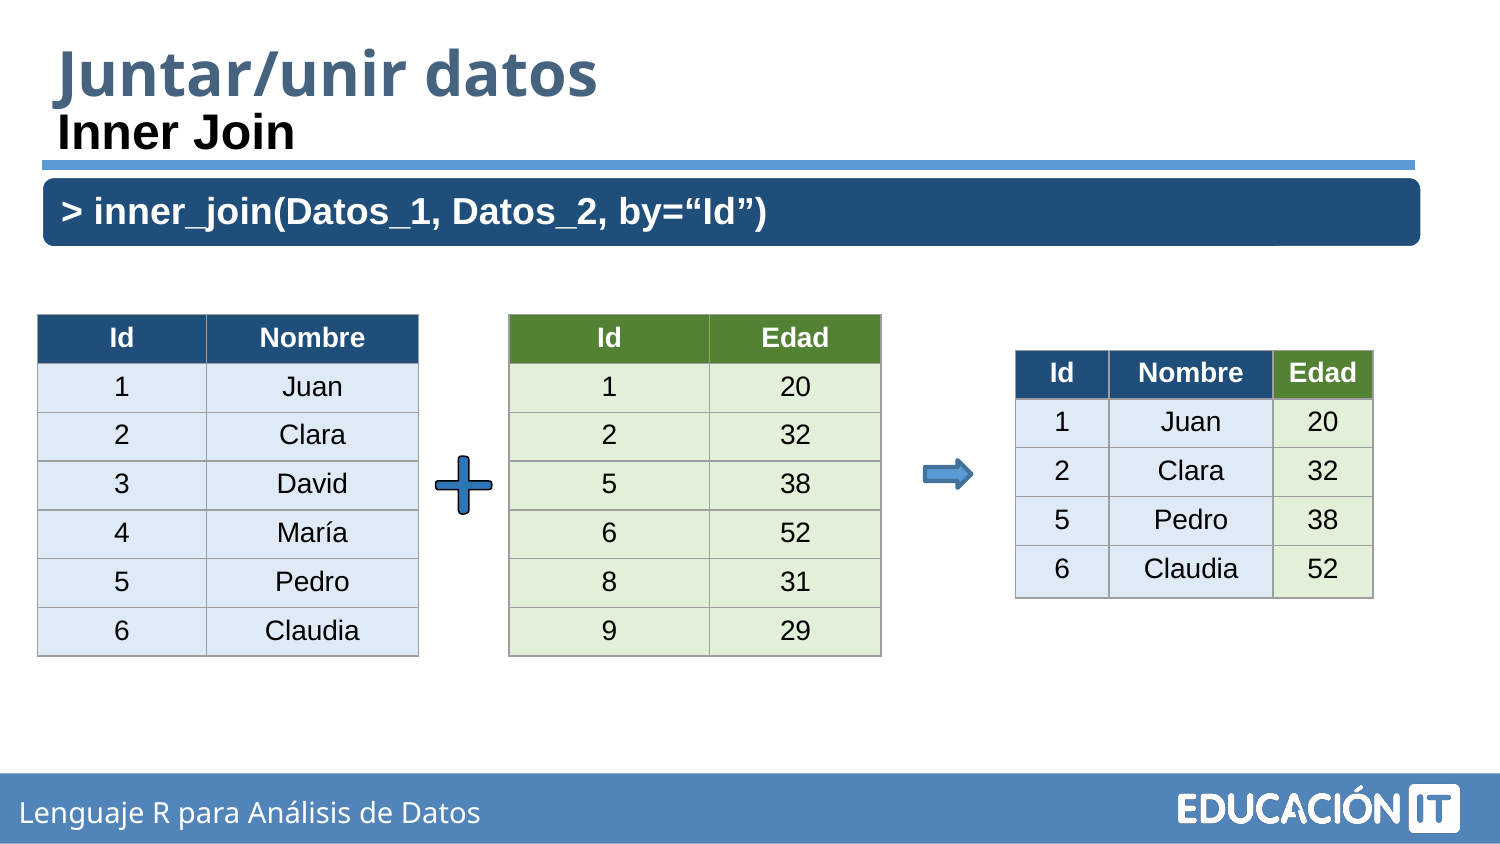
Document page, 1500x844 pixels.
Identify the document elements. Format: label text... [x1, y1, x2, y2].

table_cell 32 [710, 413, 880, 460]
table_cell 2 [510, 413, 709, 460]
table_cell Juan [1110, 400, 1272, 447]
table_header Id [38, 315, 206, 363]
table_cell 20 [1274, 400, 1372, 447]
table_cell 52 [710, 511, 880, 558]
table_cell 38 [1274, 497, 1372, 545]
table_cell 9 [510, 608, 709, 655]
table_cell Clara [207, 413, 418, 460]
table_header Nombre [207, 315, 418, 363]
table_header Id [1016, 351, 1108, 398]
text_box [435, 456, 492, 515]
table_cell 6 [38, 608, 206, 655]
table_cell 1 [38, 364, 206, 412]
table_header Edad [710, 315, 880, 363]
table_cell 20 [710, 364, 880, 412]
table_cell 52 [1274, 546, 1372, 597]
table_cell 6 [1016, 546, 1108, 597]
table_header Nombre [1110, 351, 1272, 398]
text_box [922, 458, 974, 490]
table_cell 1 [510, 364, 709, 412]
table_cell 2 [1016, 448, 1108, 496]
table_cell 1 [1016, 400, 1108, 447]
table_cell 8 [510, 559, 709, 607]
text_box Juntar/unir datos [42, 33, 1032, 91]
table_cell Claudia [1110, 546, 1272, 597]
table_cell 5 [1016, 497, 1108, 545]
table_header Edad [1274, 351, 1372, 398]
table_cell María [207, 511, 418, 558]
table_cell 31 [710, 559, 880, 607]
table_cell 32 [1274, 448, 1372, 496]
table_cell 38 [710, 462, 880, 509]
table_cell 3 [38, 462, 206, 509]
table_cell Pedro [1110, 497, 1272, 545]
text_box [41, 176, 1422, 248]
table_cell 4 [38, 511, 206, 558]
table_cell Claudia [207, 608, 418, 655]
table_cell 6 [510, 511, 709, 558]
table_cell 5 [38, 559, 206, 607]
table_cell David [207, 462, 418, 509]
table_cell 2 [38, 413, 206, 460]
table_cell Juan [207, 364, 418, 412]
table_cell 29 [710, 608, 880, 655]
table_cell Pedro [207, 559, 418, 607]
picture [1175, 778, 1463, 839]
table_header Id [510, 315, 709, 363]
table_cell Clara [1110, 448, 1272, 496]
text_box Inner Join [42, 91, 1445, 167]
table_cell 5 [510, 462, 709, 509]
